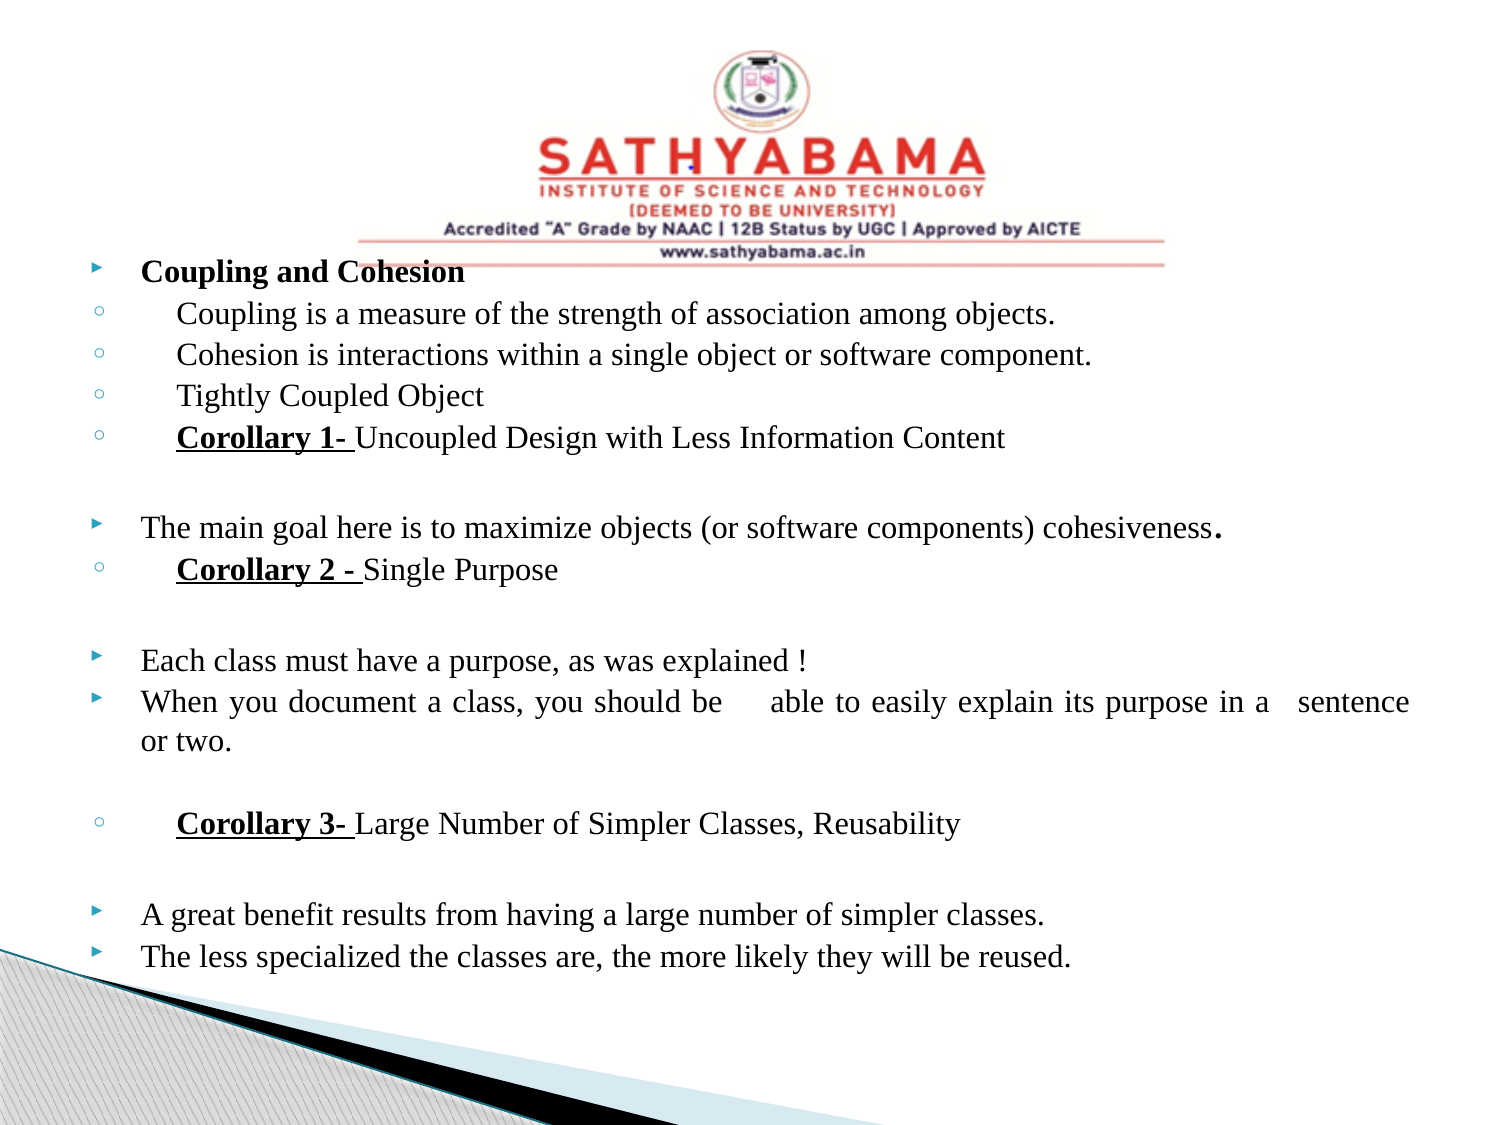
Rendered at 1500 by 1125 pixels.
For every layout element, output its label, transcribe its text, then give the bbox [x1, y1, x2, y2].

list Coupling and Cohesion Coupling is a measure of the strength of association among objects. Cohesion is interactions within a single object or software component. Tightly Coupled Object Corollary 1- Uncoupled Design with Less Information Content The main goal here is to maximize objects (or software components) cohesiveness. Corollary 2 - Single Purpose Each class must have a purpose, as was explained ! When you document a class, you should be able to easily explain its purpose in a sentence or two. Corollary 3- Large Number of Simpler Classes, Reusability A great benefit results from having a large number of simpler classes. The less specialized the classes are, the more likely they will be reused. [75, 243, 1425, 986]
picture [324, 50, 1213, 243]
